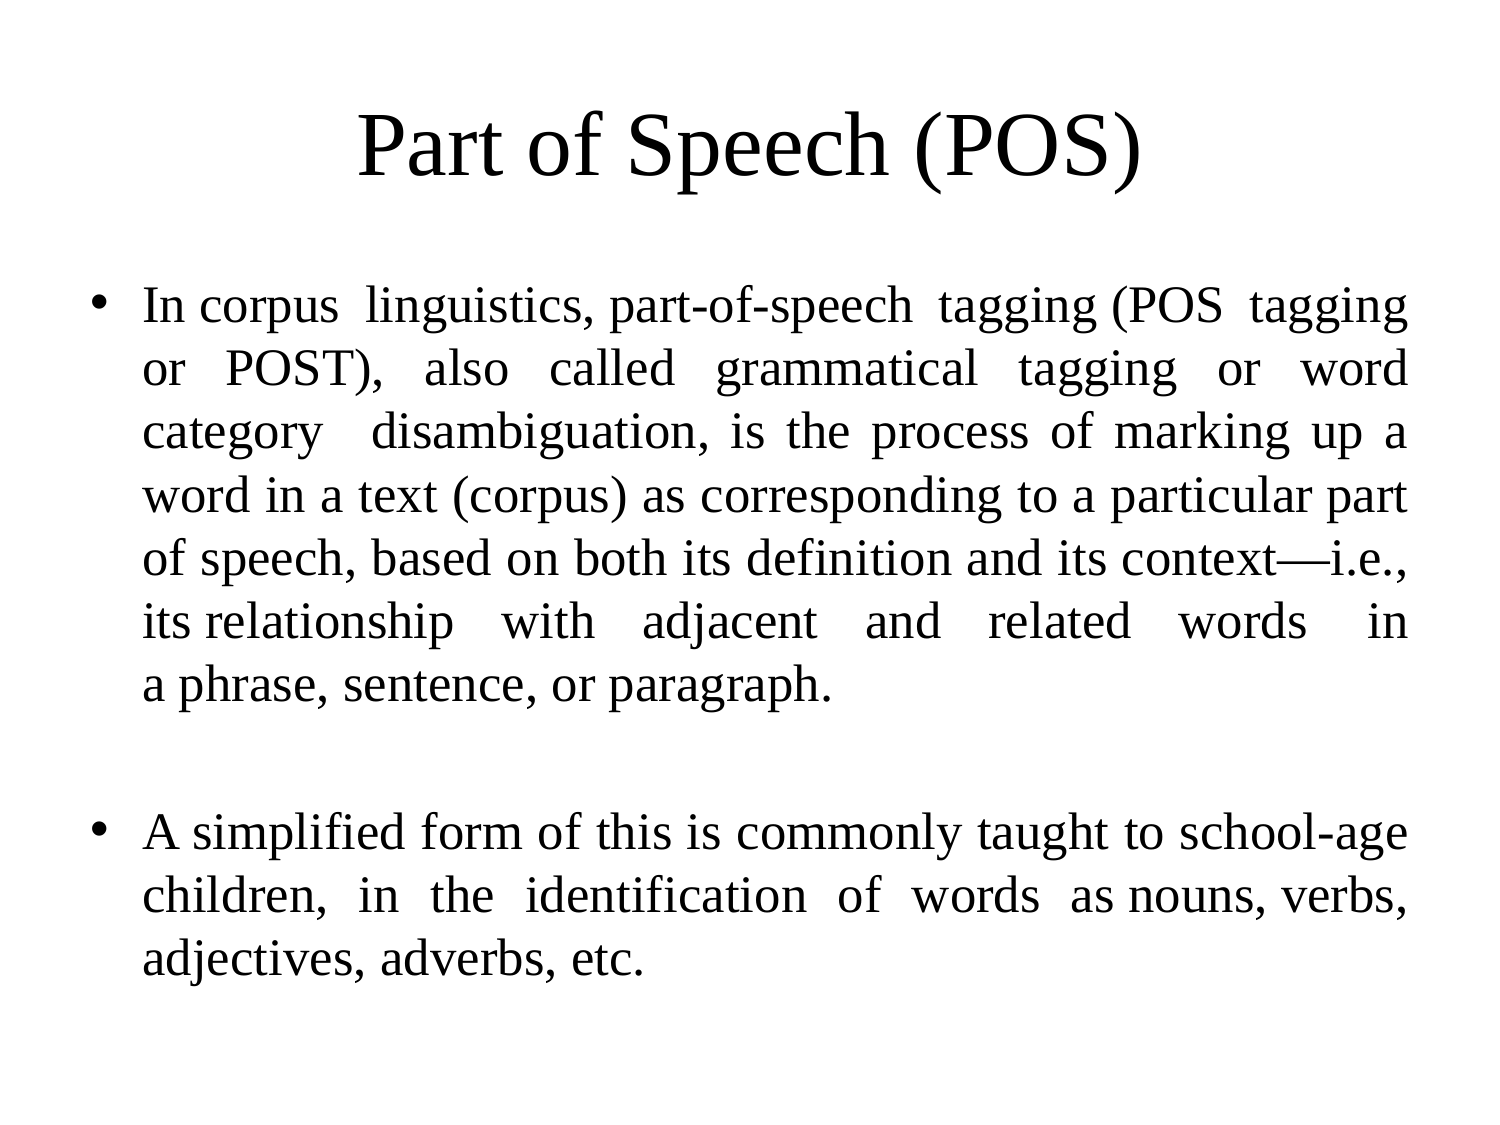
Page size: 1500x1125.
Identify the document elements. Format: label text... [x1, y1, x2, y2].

title Part of Speech (POS) [75, 45, 1425, 233]
list In corpus linguistics, part-of-speech tagging (POS tagging or POST), also called grammatical tagging or word category disambiguation, is the process of marking up a word in a text (corpus) as corresponding to a particular part of speech, based on both its definition and its context—i.e., its relationship with adjacent and related words in a phrase, sentence, or paragraph. A simplified form of this is commonly taught to school-age children, in the identification of words as nouns, verbs, adjectives, adverbs, etc. [75, 262, 1425, 1005]
